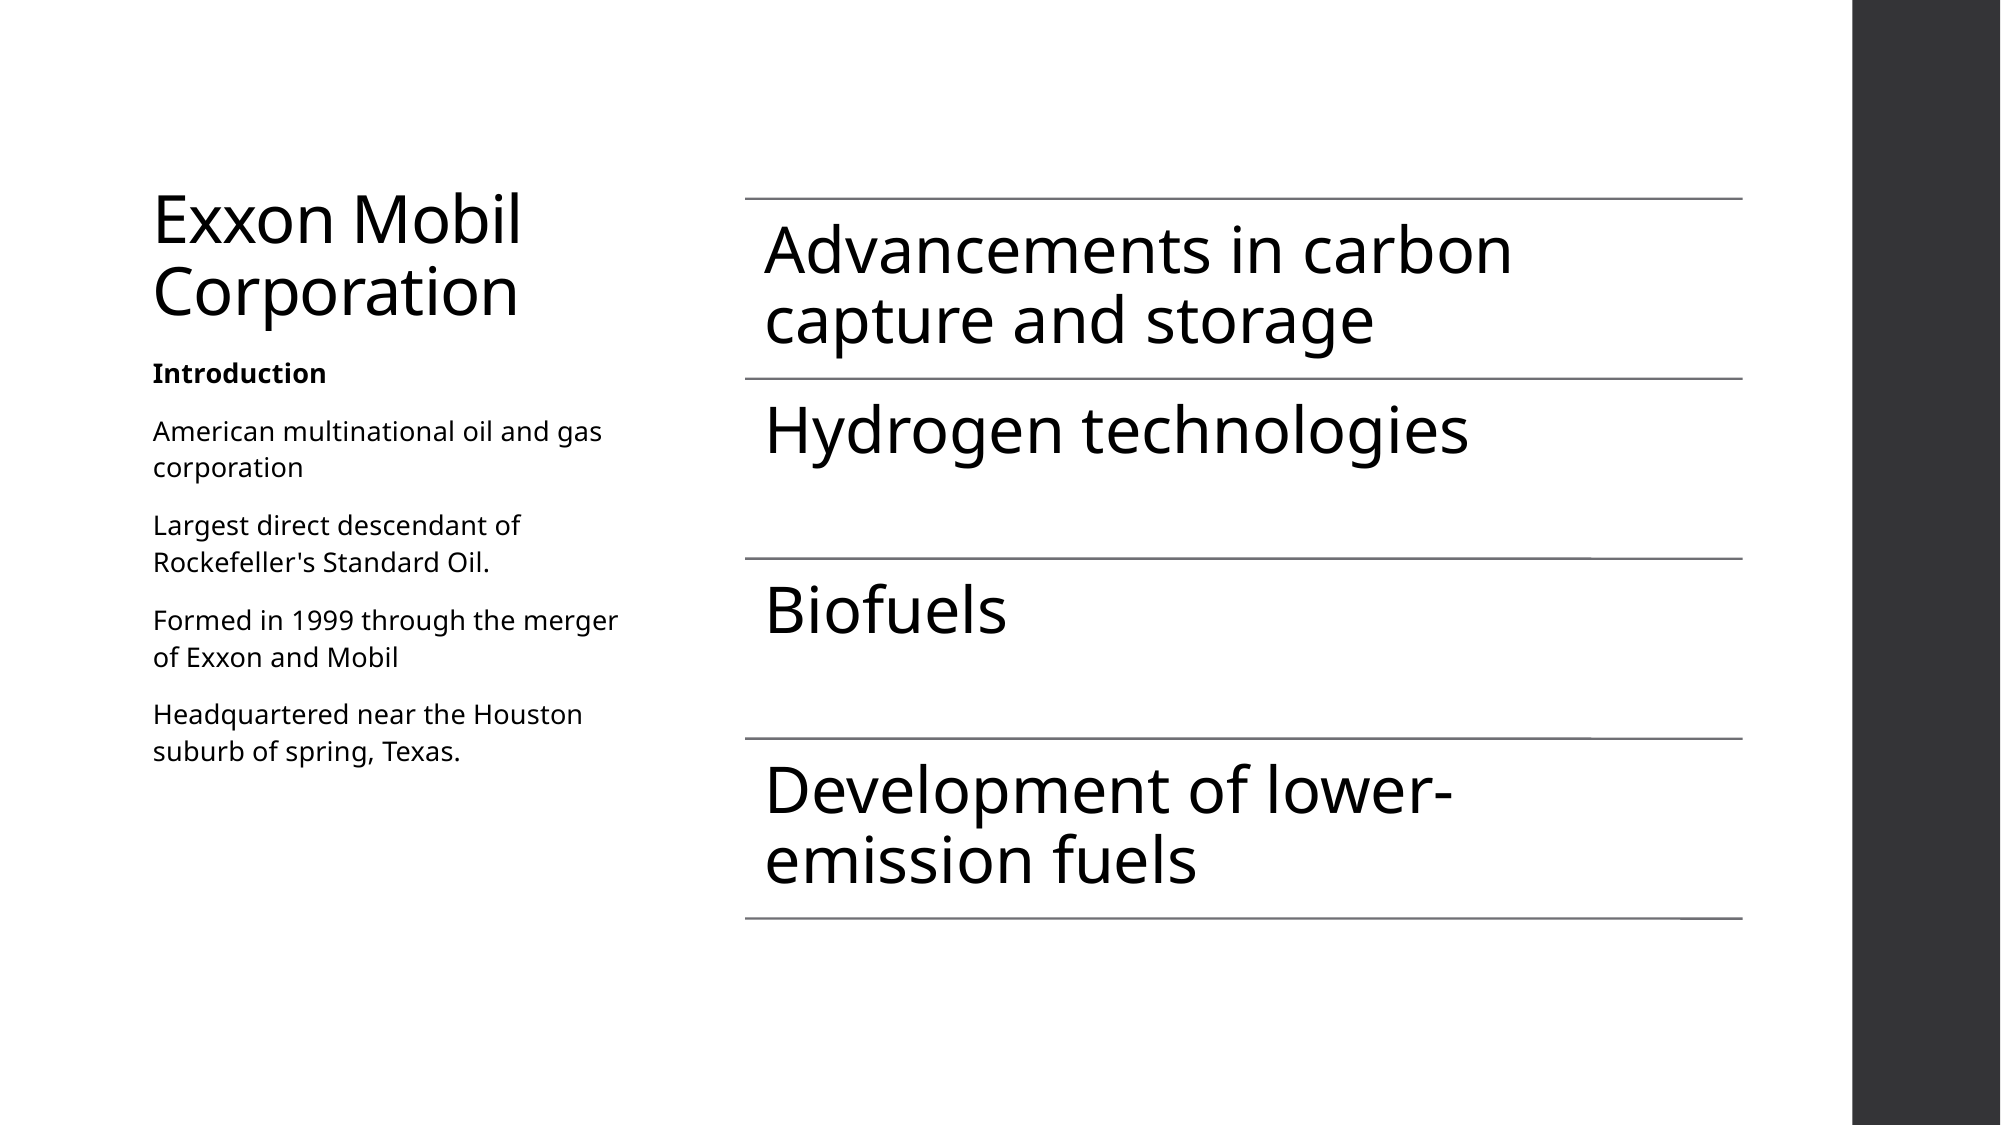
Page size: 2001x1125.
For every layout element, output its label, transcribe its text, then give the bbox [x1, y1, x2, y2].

title Exxon Mobil Corporation [138, 75, 663, 338]
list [745, 198, 1743, 1099]
list Introduction American multinational oil and gas corporation Largest direct descendant of Rockefeller's Standard Oil. Formed in 1999 through the merger of Exxon and Mobil Headquartered near the Houston suburb of spring, Texas. [138, 344, 663, 970]
